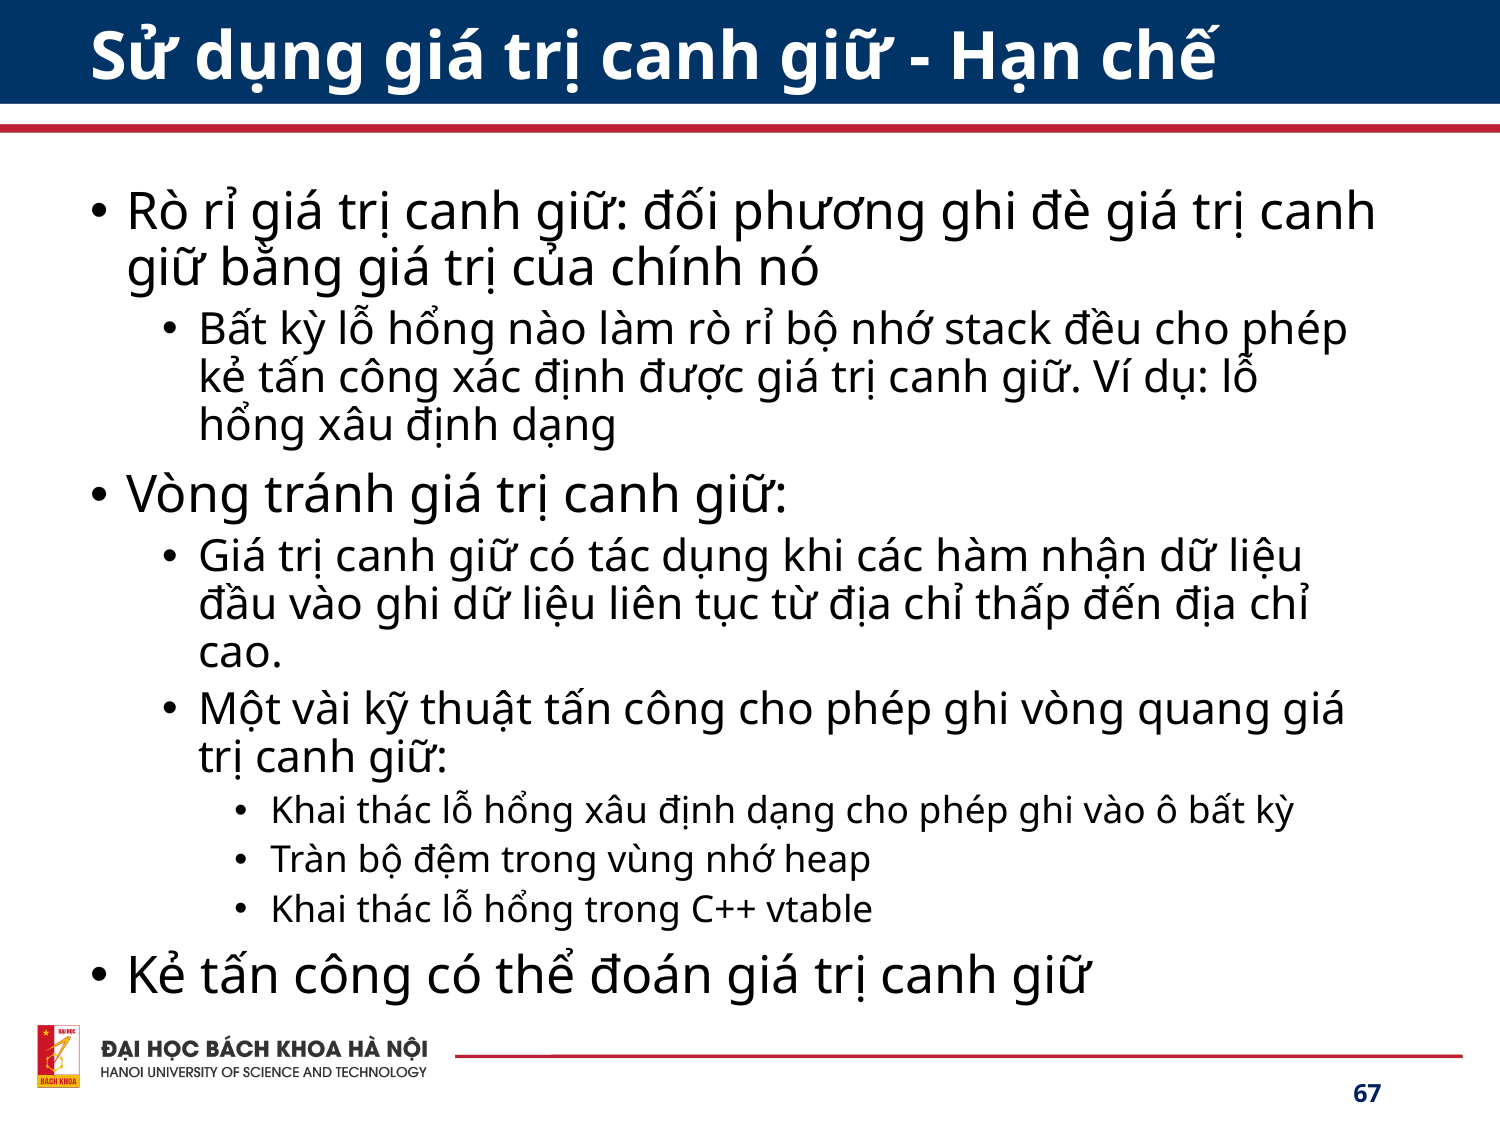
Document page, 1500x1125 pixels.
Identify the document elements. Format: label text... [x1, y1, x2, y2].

list Rò rỉ giá trị canh giữ: đối phương ghi đè giá trị canh giữ bằng giá trị của chính nó Bất kỳ lỗ hổng nào làm rò rỉ bộ nhớ stack đều cho phép kẻ tấn công xác định được giá trị canh giữ. Ví dụ: lỗ hổng xâu định dạng Vòng tránh giá trị canh giữ: Giá trị canh giữ có tác dụng khi các hàm nhận dữ liệu đầu vào ghi dữ liệu liên tục từ địa chỉ thấp đến địa chỉ cao. Một vài kỹ thuật tấn công cho phép ghi vòng quang giá trị canh giữ: Khai thác lỗ hổng xâu định dạng cho phép ghi vào ô bất kỳ Tràn bộ đệm trong vùng nhớ heap Khai thác lỗ hổng trong C++ vtable Kẻ tấn công có thể đoán giá trị canh giữ [75, 177, 1397, 1014]
title Sử dụng giá trị canh giữ - Hạn chế [75, 11, 1397, 104]
picture [0, 104, 1500, 1125]
slide_number 67 [1059, 1064, 1397, 1125]
